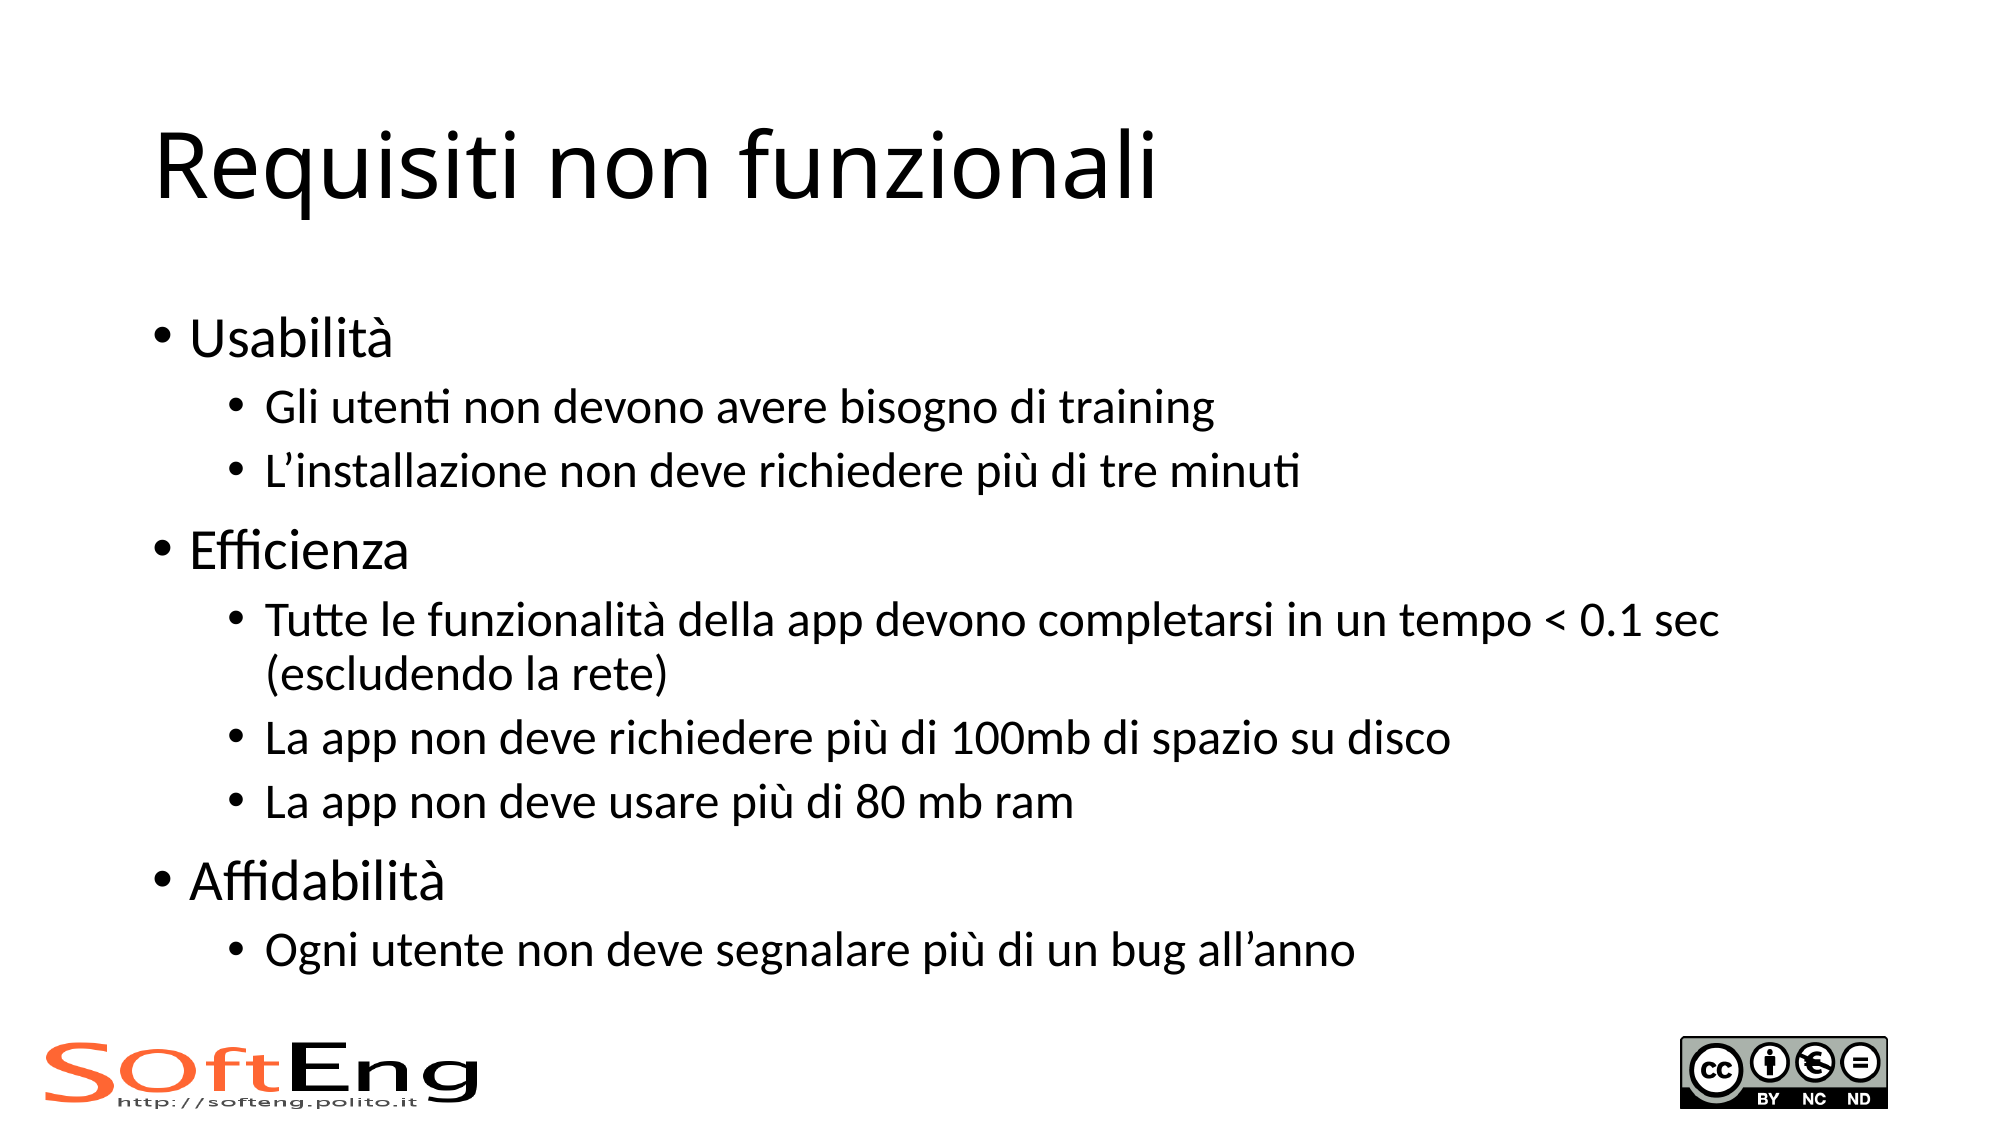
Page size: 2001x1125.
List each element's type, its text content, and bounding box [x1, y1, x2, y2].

list Usabilità Gli utenti non devono avere bisogno di training L’installazione non deve richiedere più di tre minuti Efficienza Tutte le funzionalità della app devono completarsi in un tempo < 0.1 sec (escludendo la rete) La app non deve richiedere più di 100mb di spazio su disco La app non deve usare più di 80 mb ram Affidabilità Ogni utente non deve segnalare più di un bug all’anno [137, 299, 1863, 1014]
picture [37, 1026, 488, 1119]
title Requisiti non funzionali [137, 59, 1863, 278]
picture [1680, 1036, 1888, 1109]
